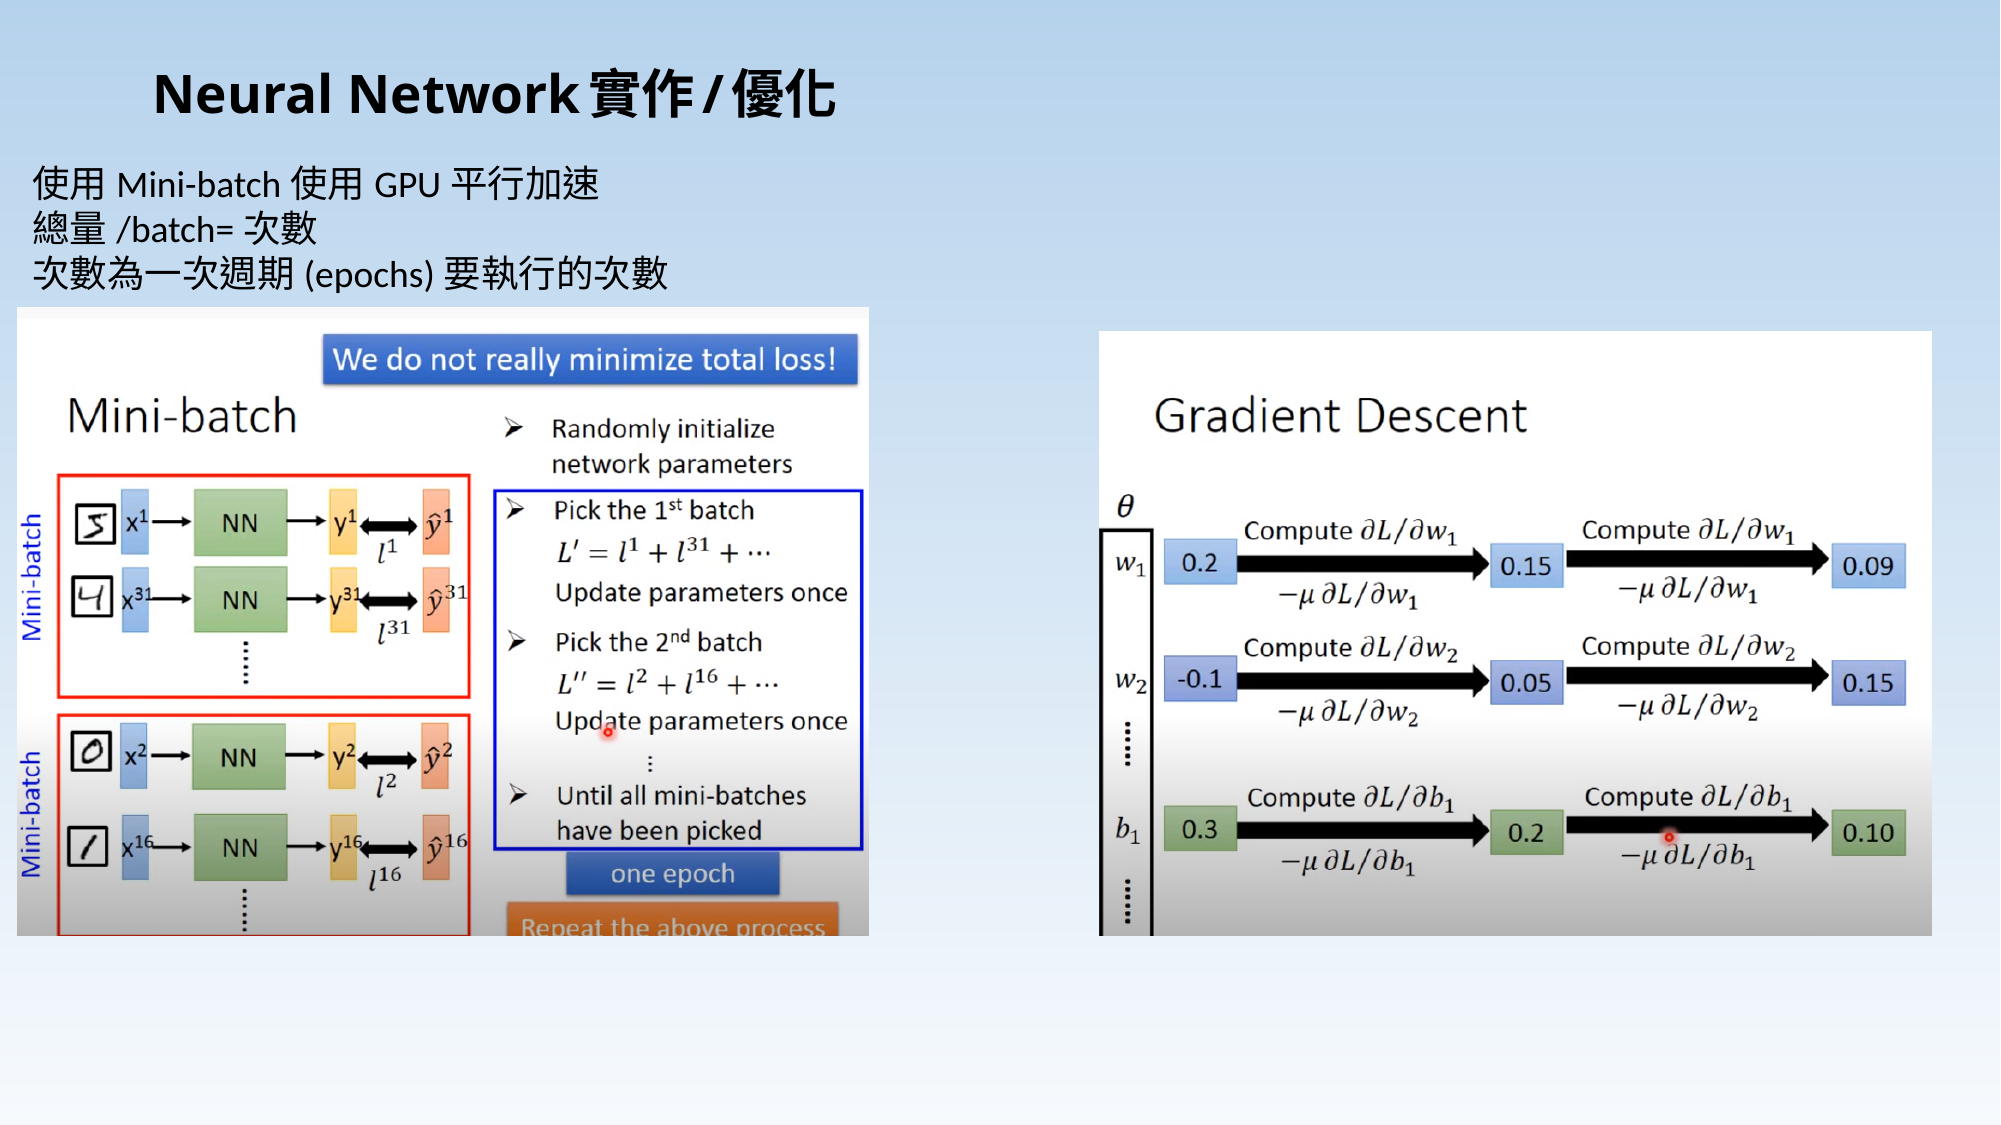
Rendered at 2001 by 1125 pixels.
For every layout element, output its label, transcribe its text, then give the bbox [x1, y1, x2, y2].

picture [1099, 331, 1932, 936]
text_box 使用Mini-batch使用GPU平行加速 總量/batch=次數 次數為一次週期(epochs)要執行的次數 [17, 152, 838, 303]
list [17, 307, 869, 936]
title Neural Network實作/優化 [137, 59, 1863, 134]
